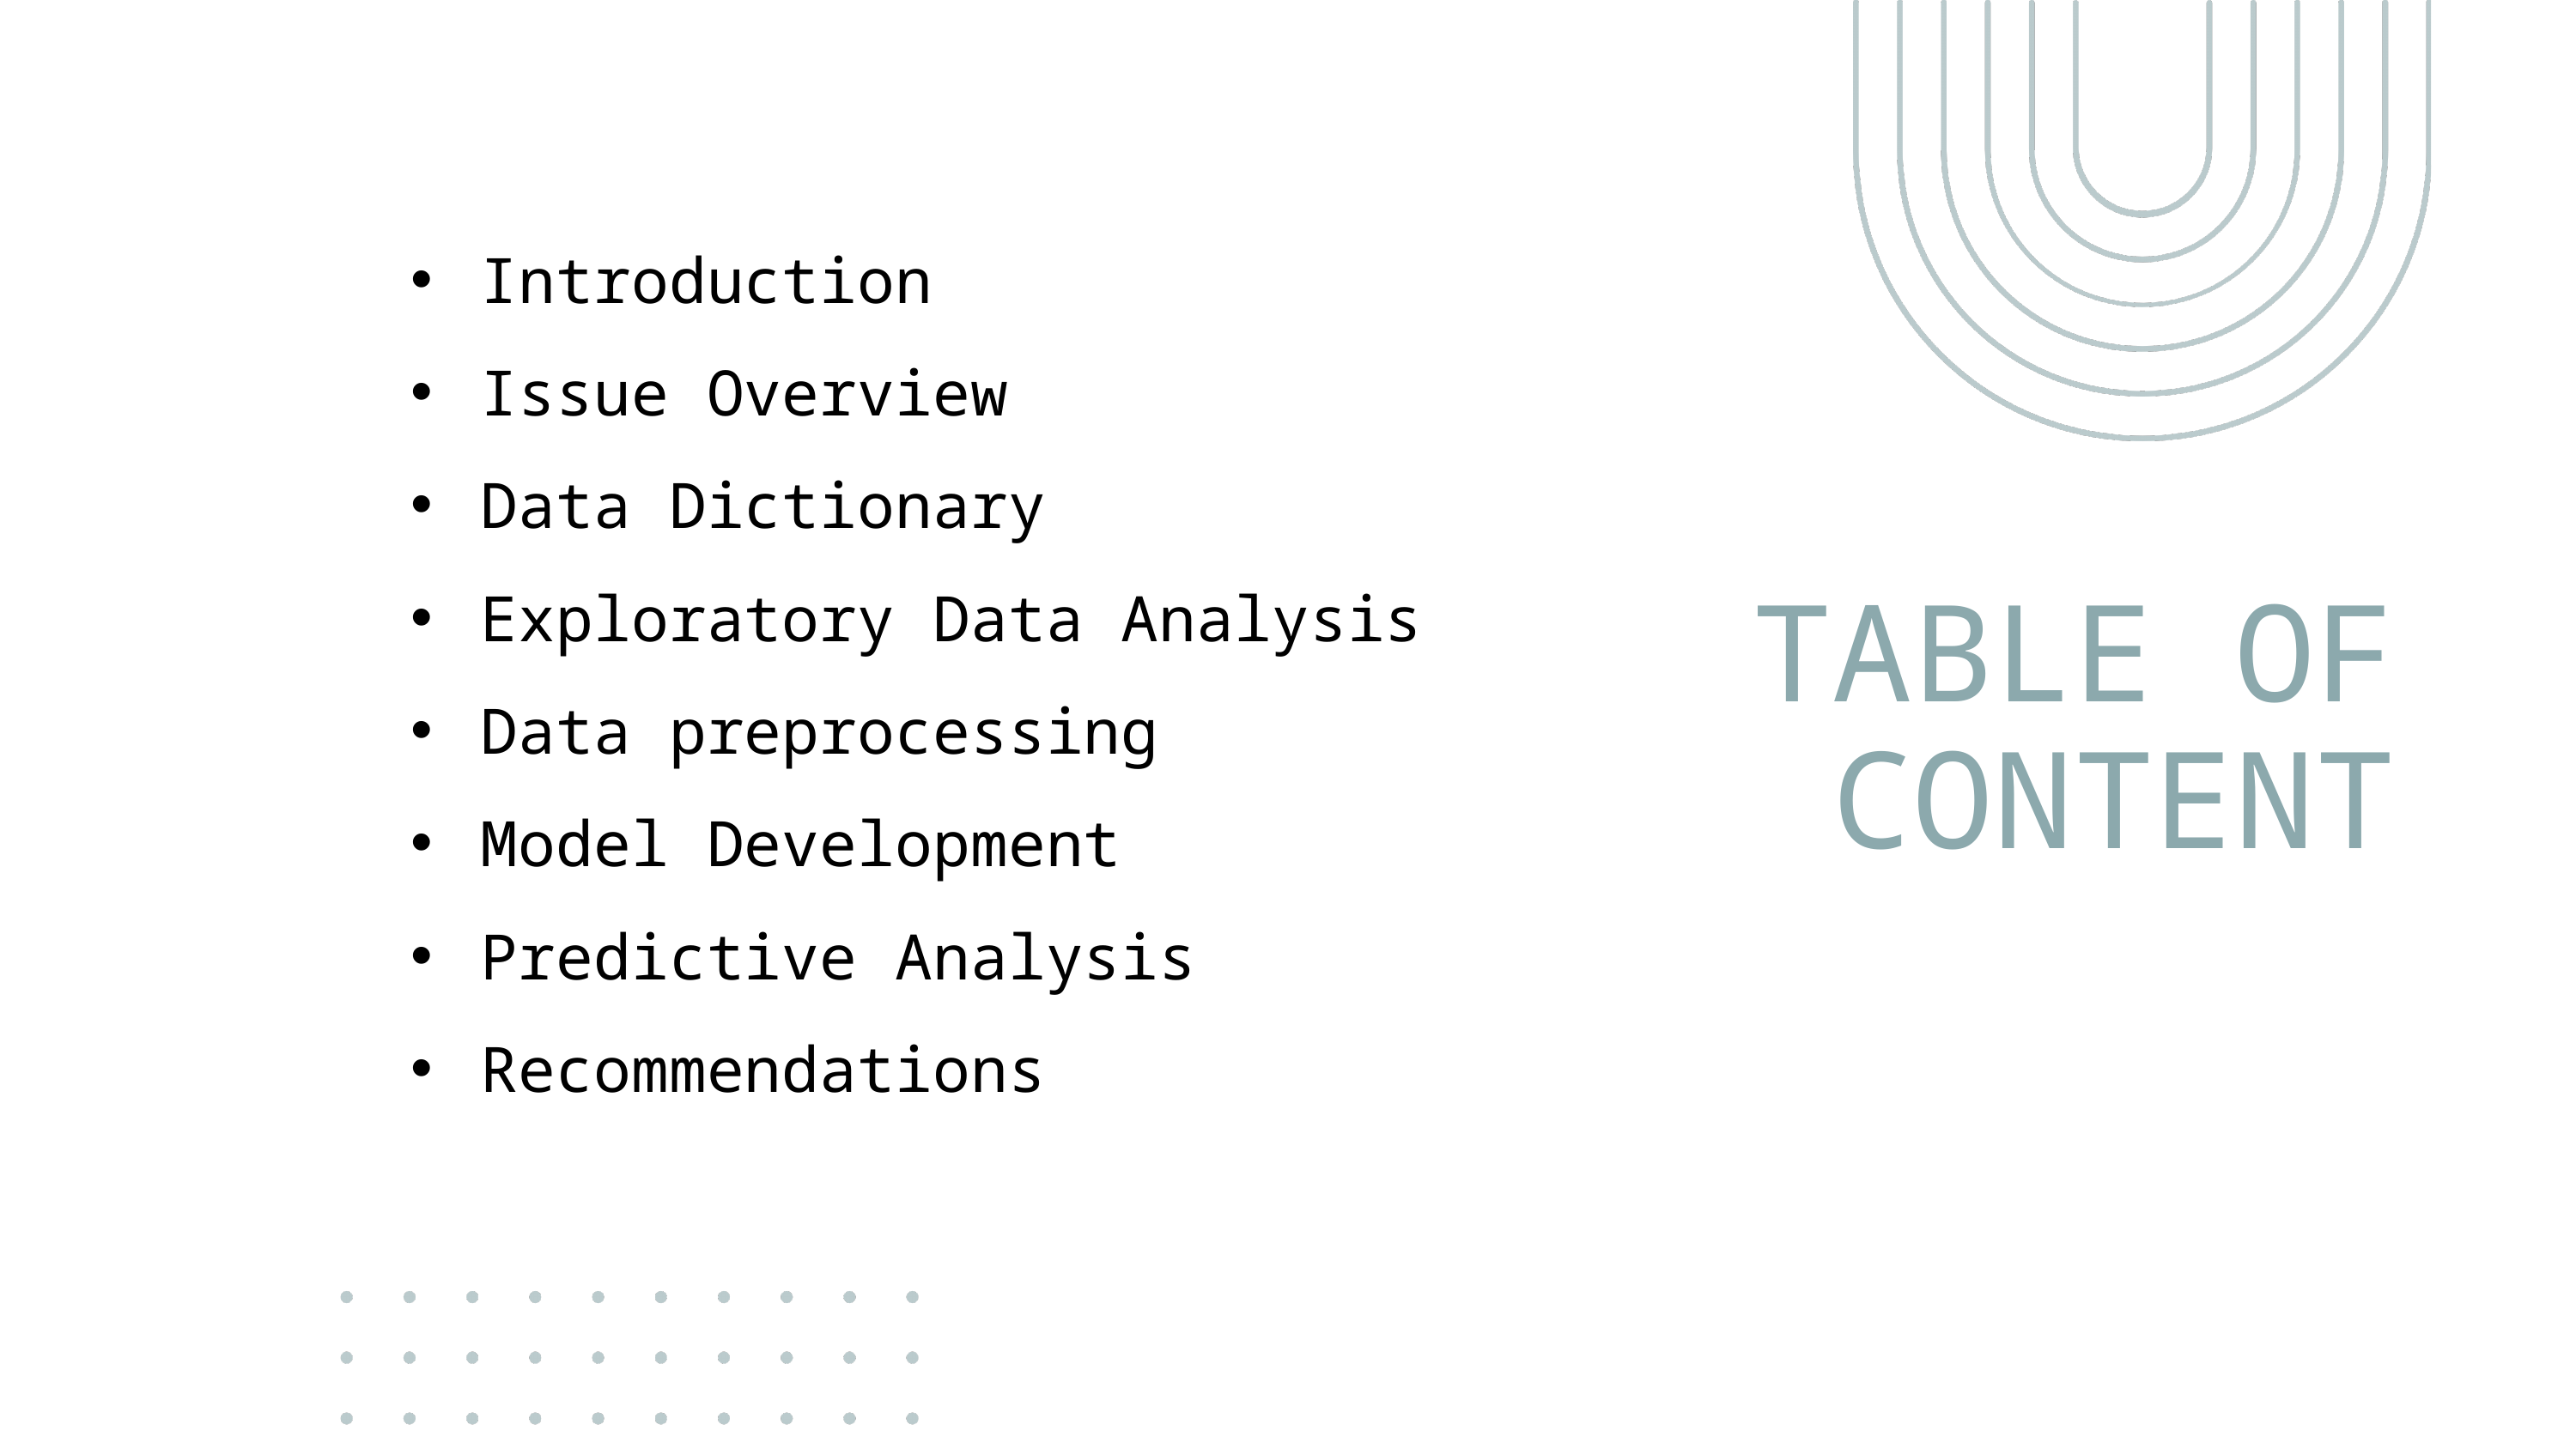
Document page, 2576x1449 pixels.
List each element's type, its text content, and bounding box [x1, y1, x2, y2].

text_box [1853, 0, 2432, 441]
text_box Introduction Issue Overview Data Dictionary Exploratory Data Analysis Data preprocessing Model Development Predictive Analysis Recommendations [340, 203, 1457, 1105]
text_box [340, 1290, 919, 1449]
text_box TABLE OF CONTENT [1620, 580, 2396, 876]
